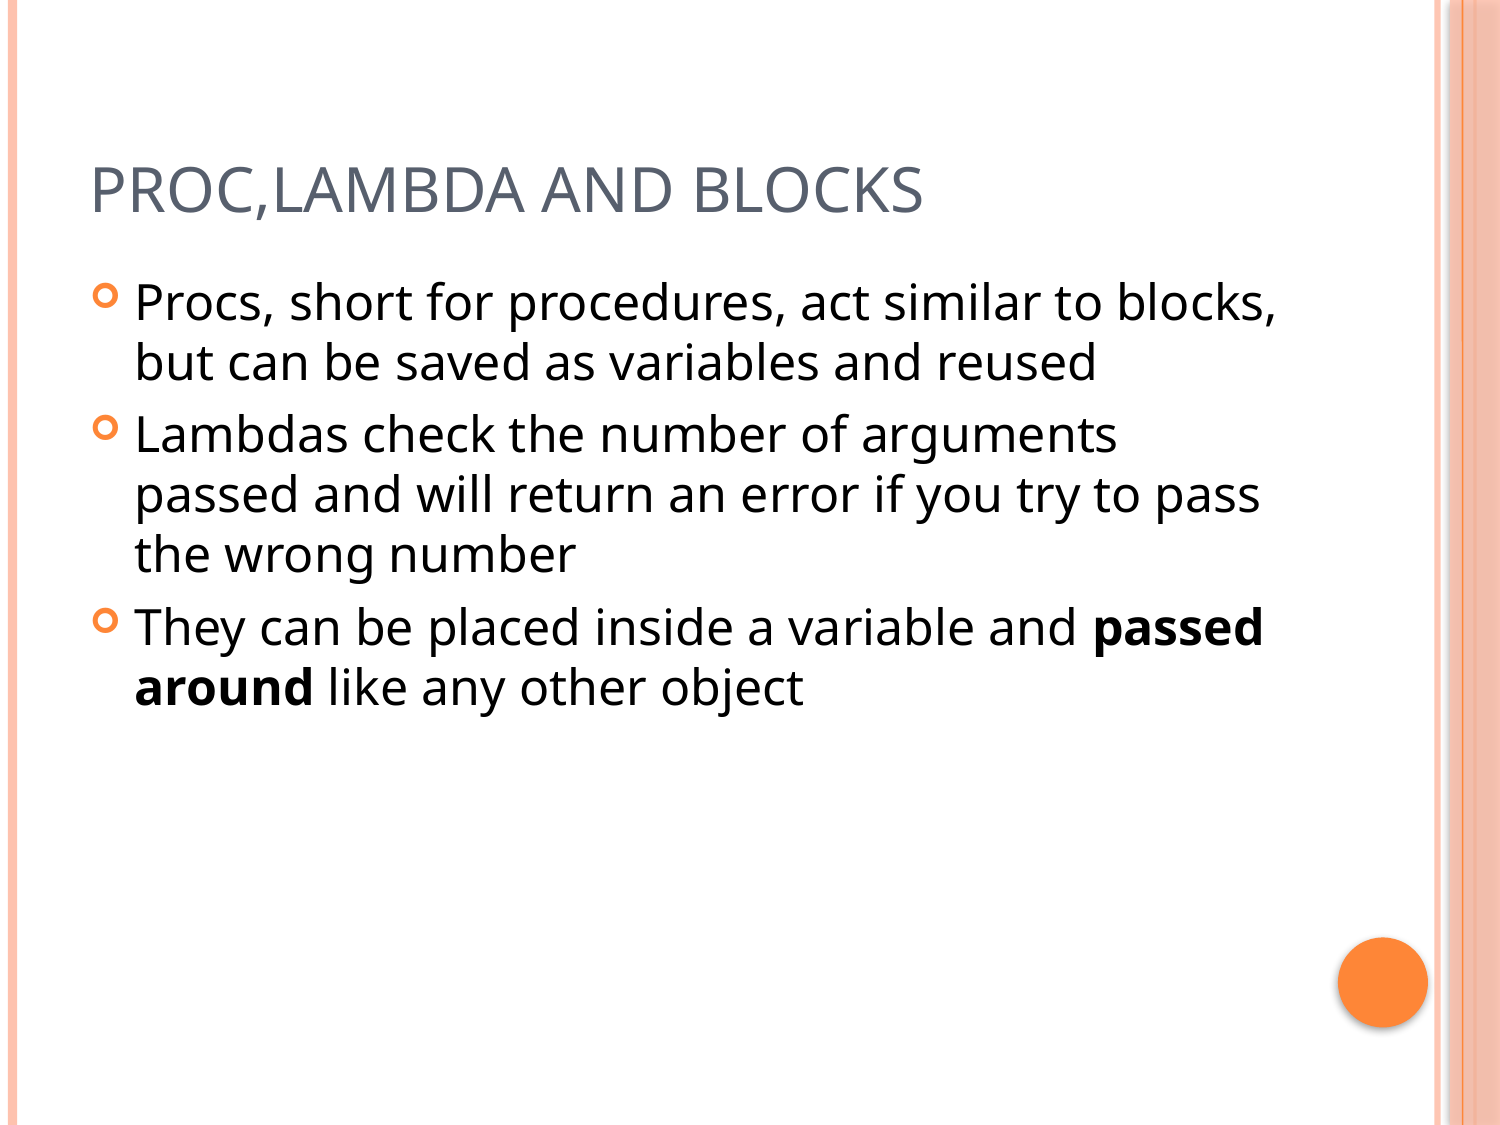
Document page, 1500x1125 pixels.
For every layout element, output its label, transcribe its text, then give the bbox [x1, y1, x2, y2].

title PROC,LAMBDA AND BLOCKS [75, 45, 1300, 233]
list Procs, short for procedures, act similar to blocks, but can be saved as variables and reused Lambdas check the number of arguments passed and will return an error if you try to pass the wrong number They can be placed inside a variable and passed around like any other object [75, 262, 1300, 1062]
